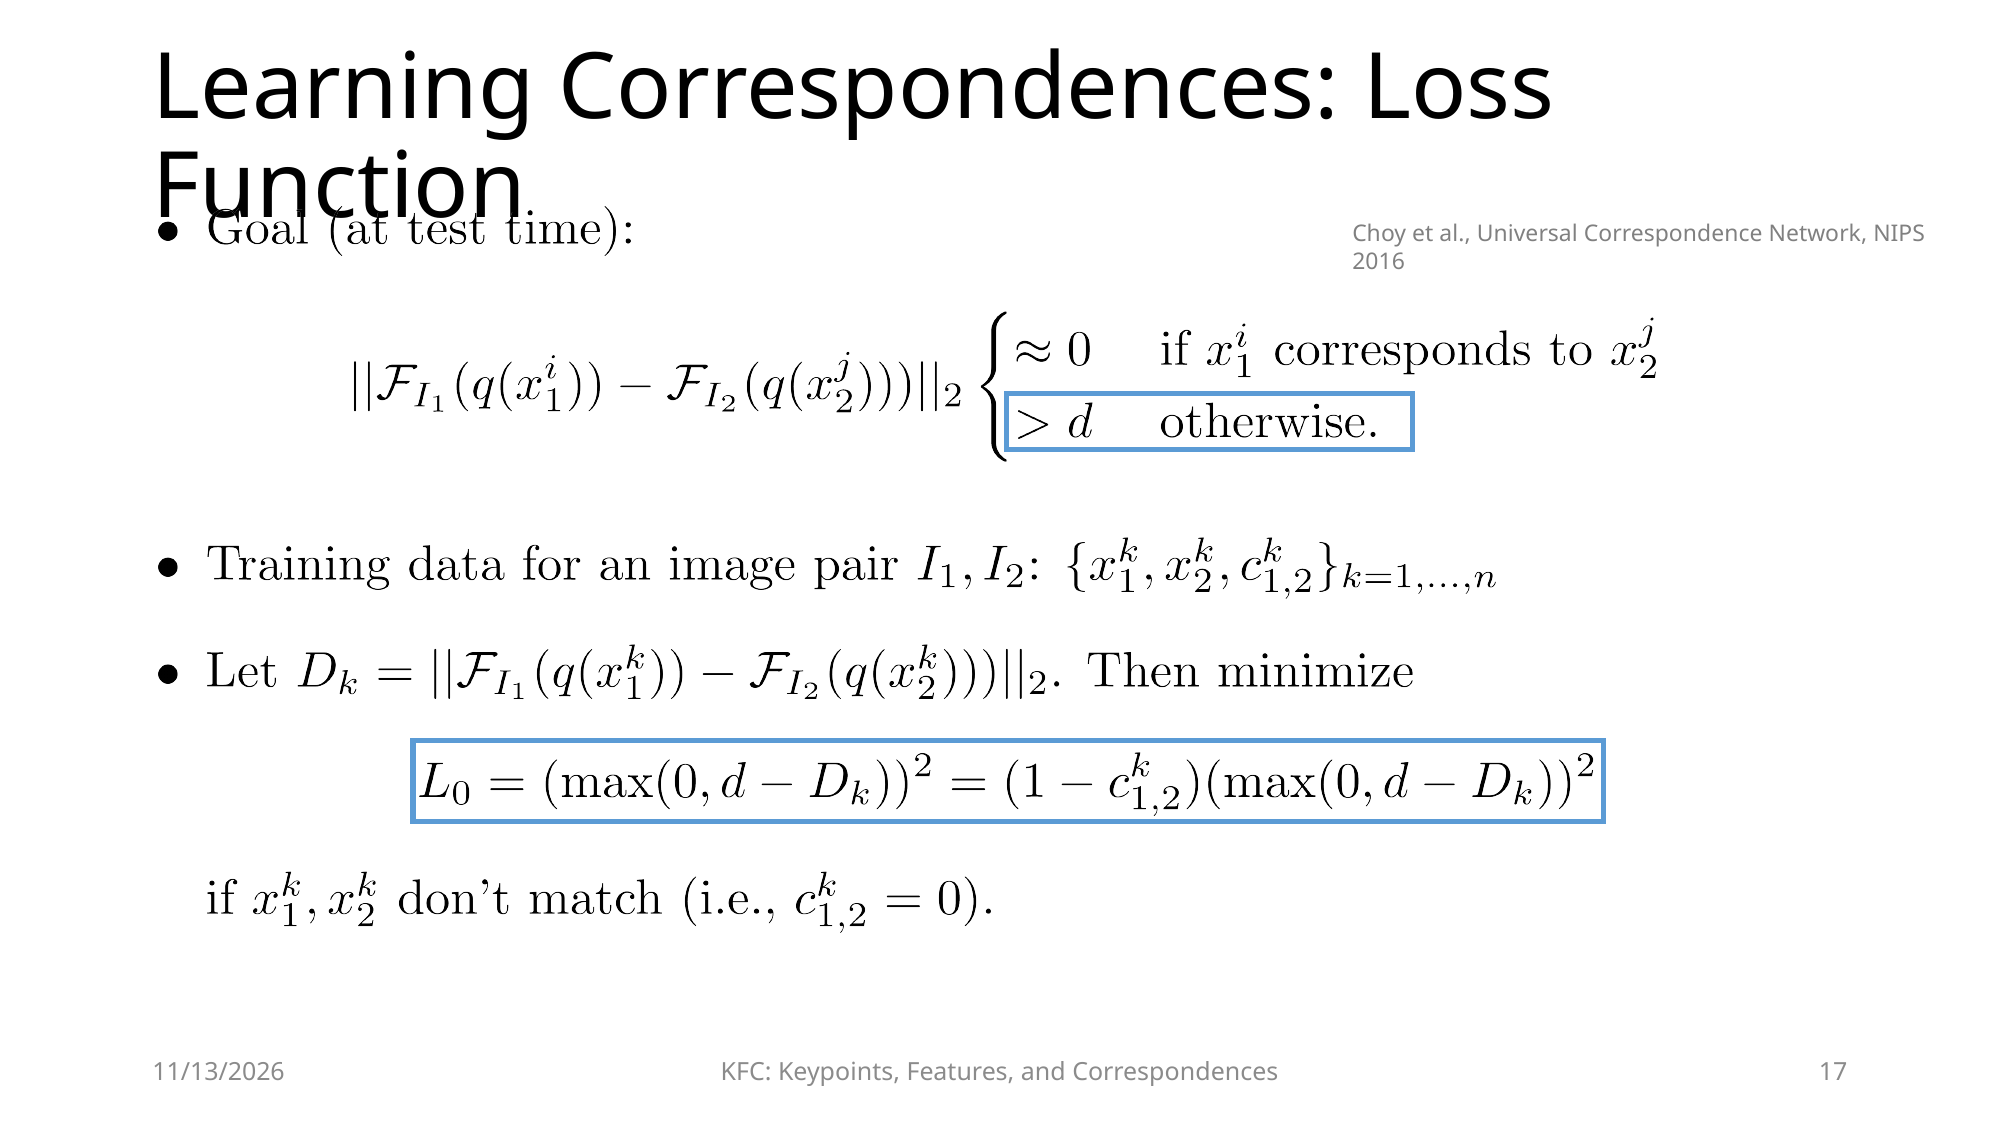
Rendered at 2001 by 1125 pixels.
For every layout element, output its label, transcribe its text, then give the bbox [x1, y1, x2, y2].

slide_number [137, 1042, 588, 1103]
picture [158, 206, 1656, 933]
title Learning Correspondences: Loss Function [137, 29, 1863, 248]
slide_number 17 [1412, 1042, 1863, 1103]
footer KFC: Keypoints, Features, and Correspondences [662, 1042, 1338, 1103]
text_box Choy et al., Universal Correspondence Network, NIPS 2016 [1656, 211, 1959, 282]
